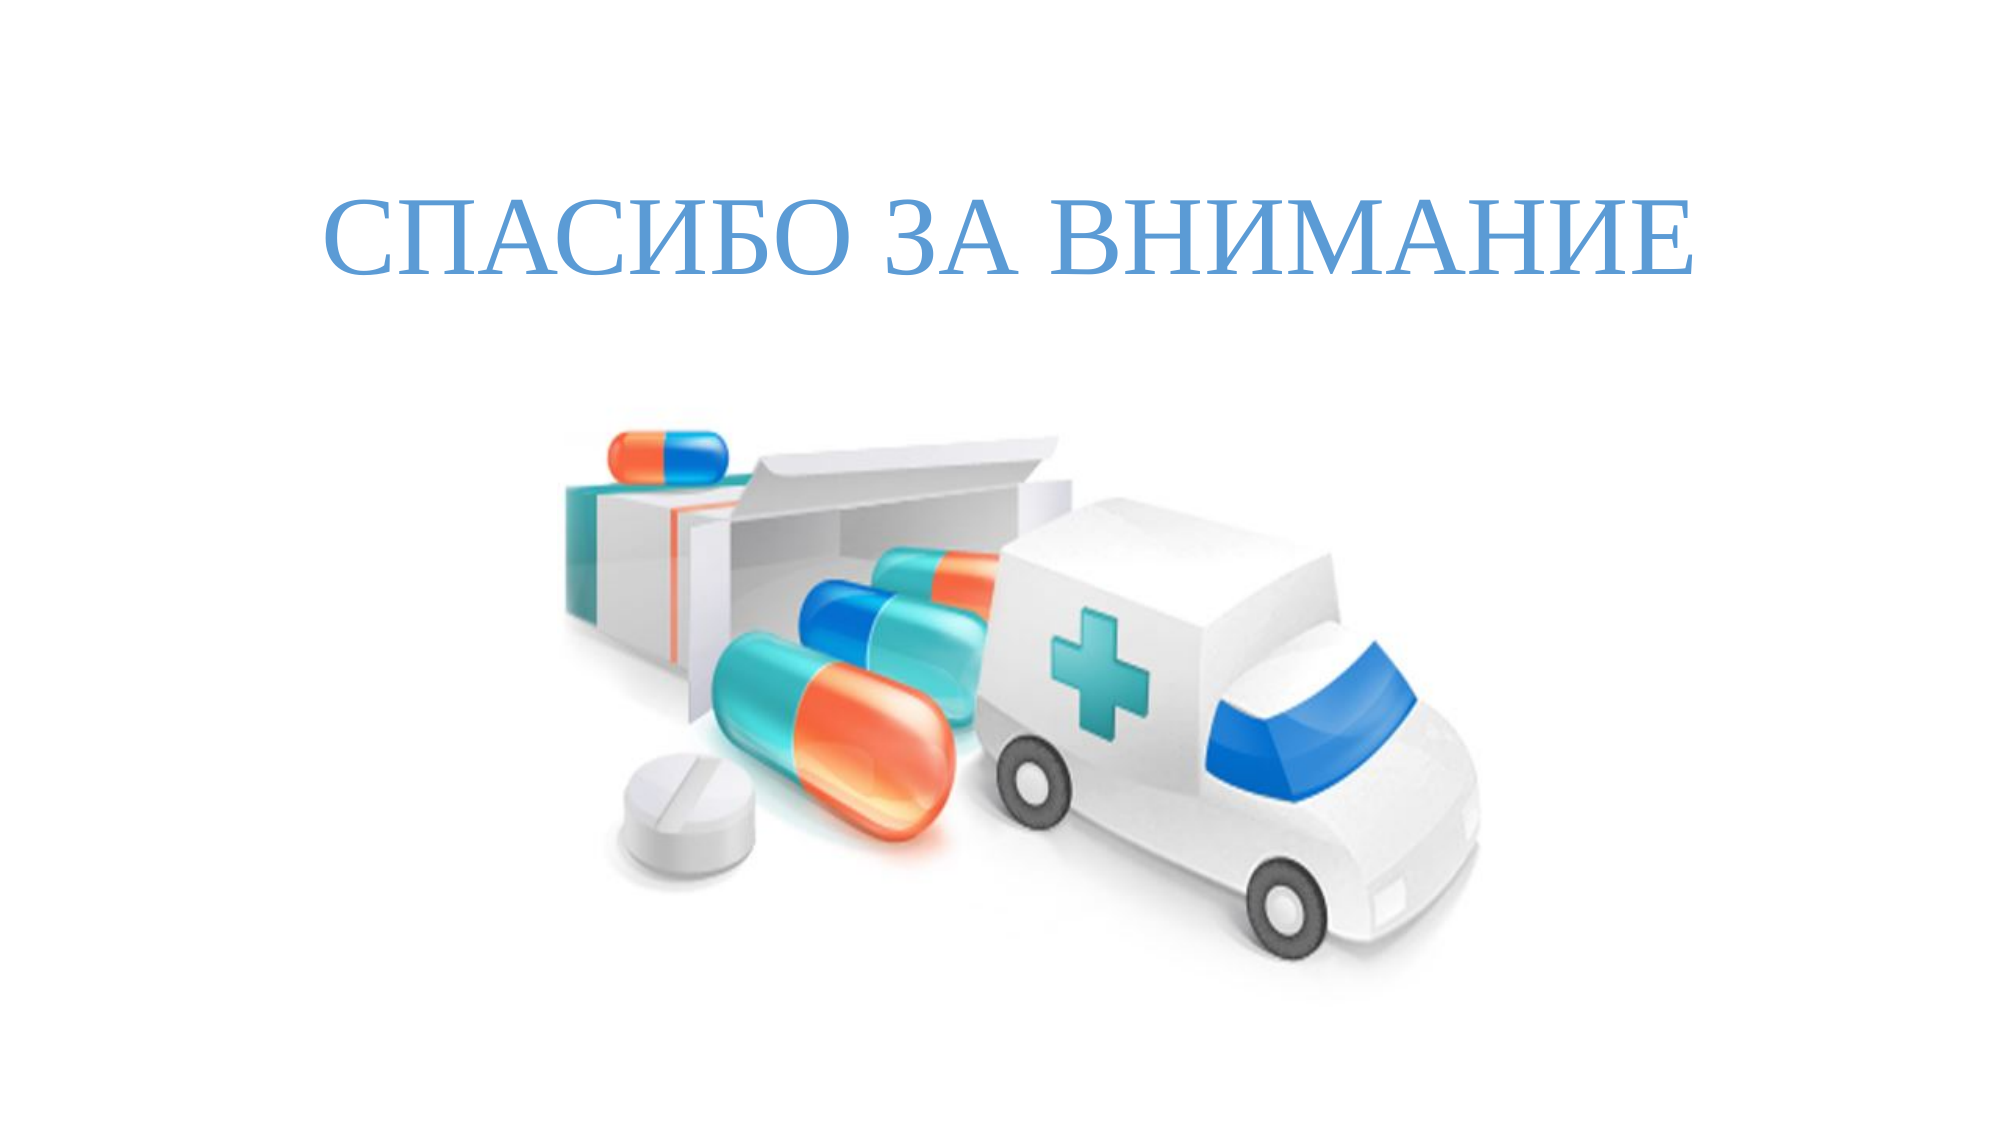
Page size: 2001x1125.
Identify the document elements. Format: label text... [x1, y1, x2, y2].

picture [557, 383, 1495, 1007]
text_box СПАСИБО ЗА ВНИМАНИЕ [306, 154, 1714, 305]
